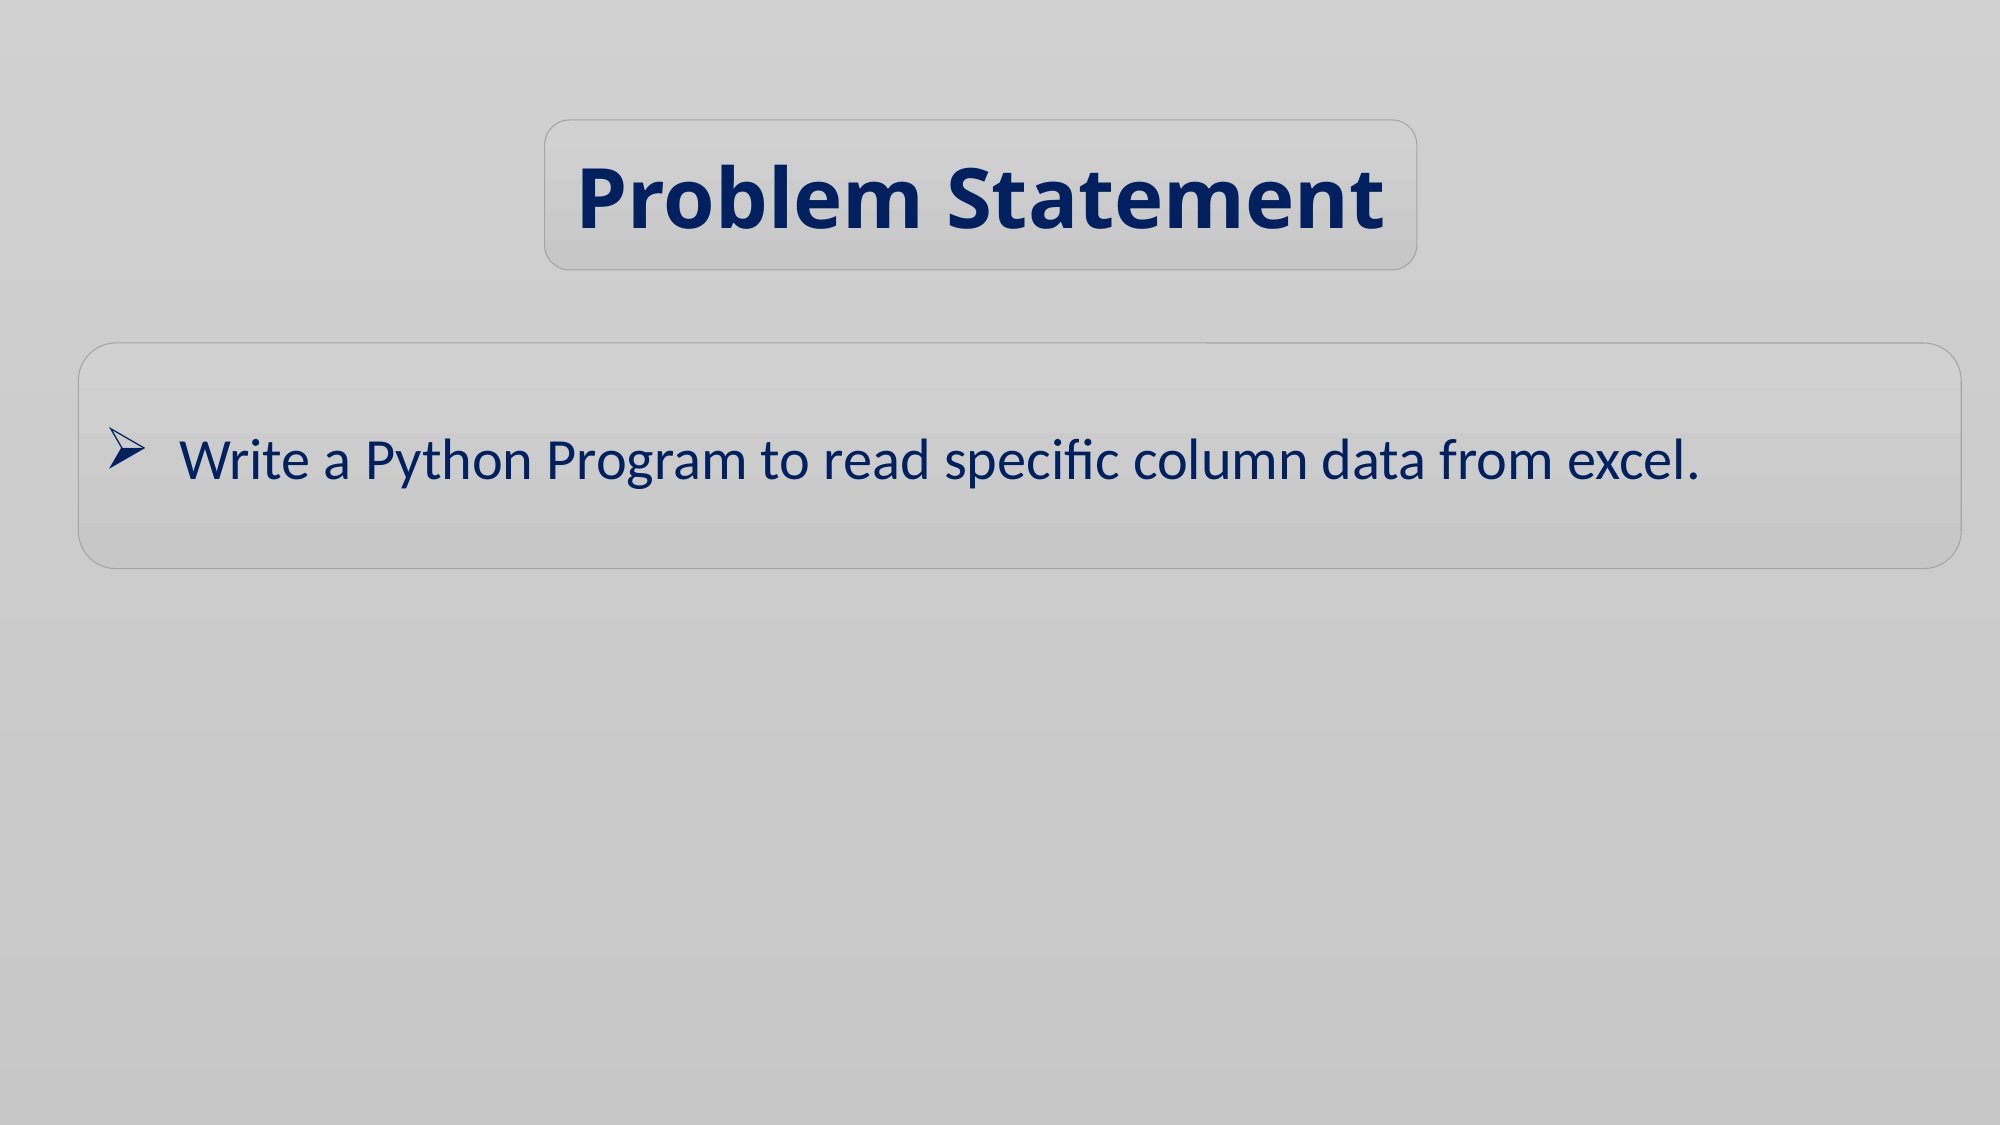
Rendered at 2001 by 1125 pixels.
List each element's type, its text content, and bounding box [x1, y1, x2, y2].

text_box Write a Python Program to read specific column data from excel. [77, 342, 1962, 570]
text_box Problem Statement [544, 119, 1418, 271]
